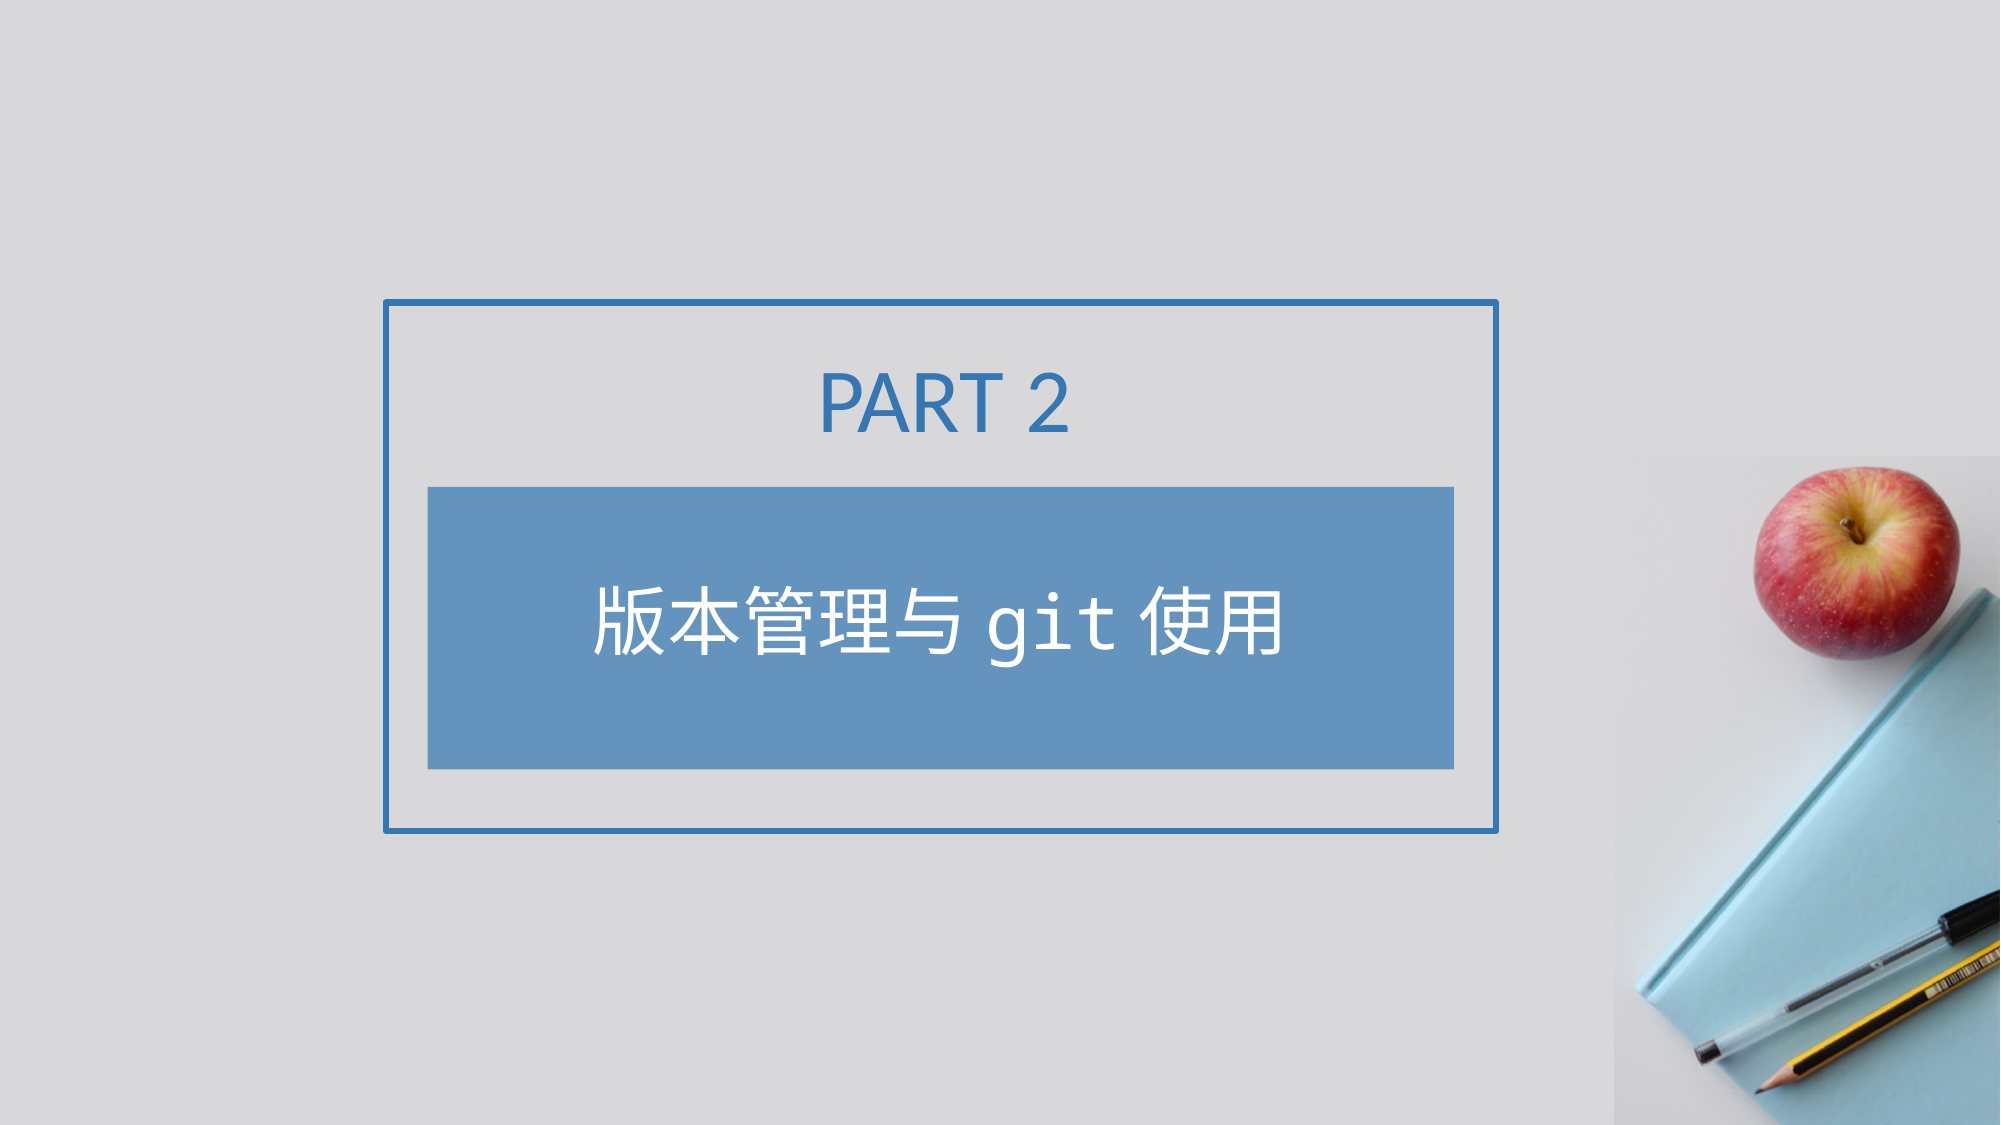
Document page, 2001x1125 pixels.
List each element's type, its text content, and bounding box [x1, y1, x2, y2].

text_box PART 2 [633, 333, 1256, 459]
picture [1614, 456, 2000, 1125]
text_box 版本管理与git使用 [550, 566, 1331, 672]
text_box [426, 485, 1456, 771]
text_box [384, 301, 1498, 833]
